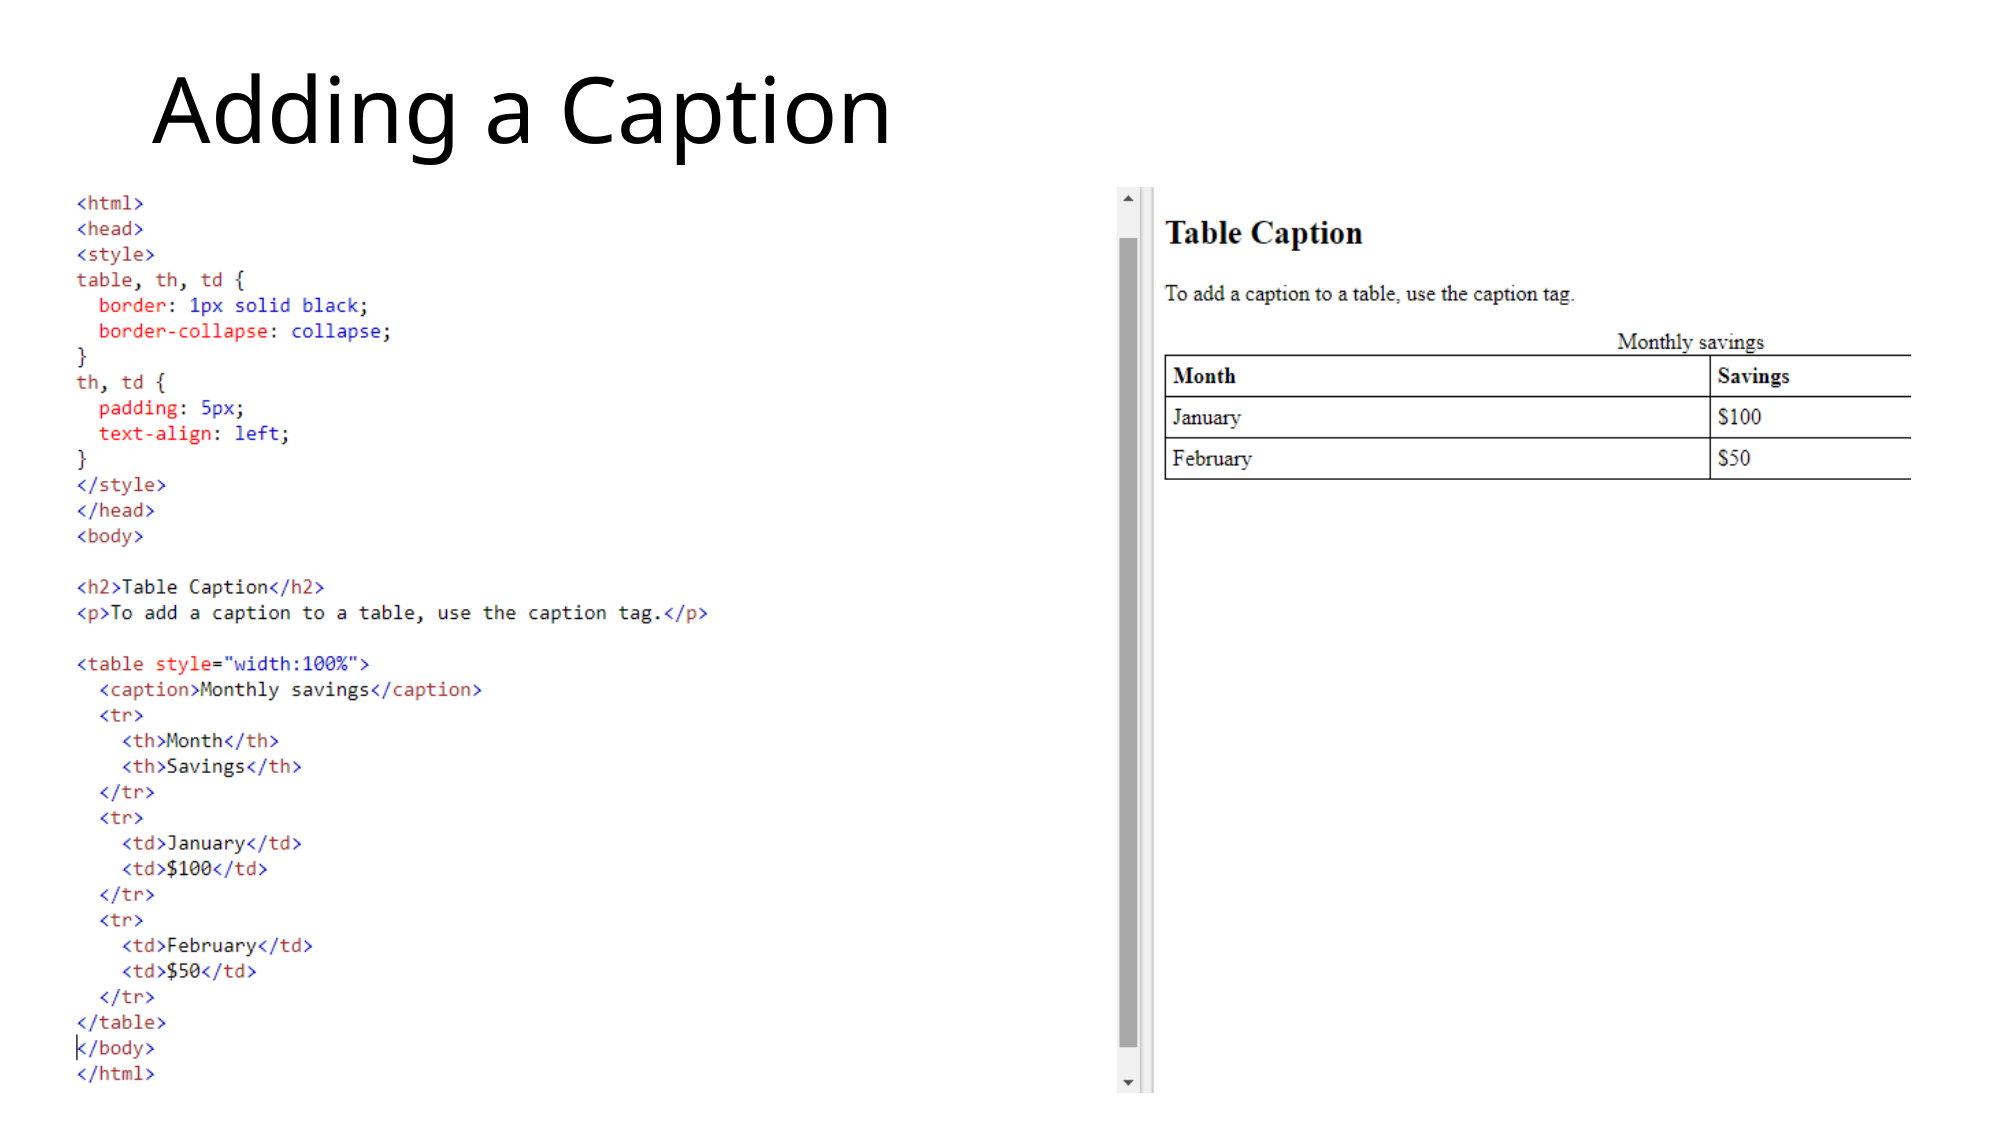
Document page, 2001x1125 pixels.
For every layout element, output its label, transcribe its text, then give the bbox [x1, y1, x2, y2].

title Adding a Caption [137, 59, 1863, 187]
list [74, 187, 1911, 1093]
